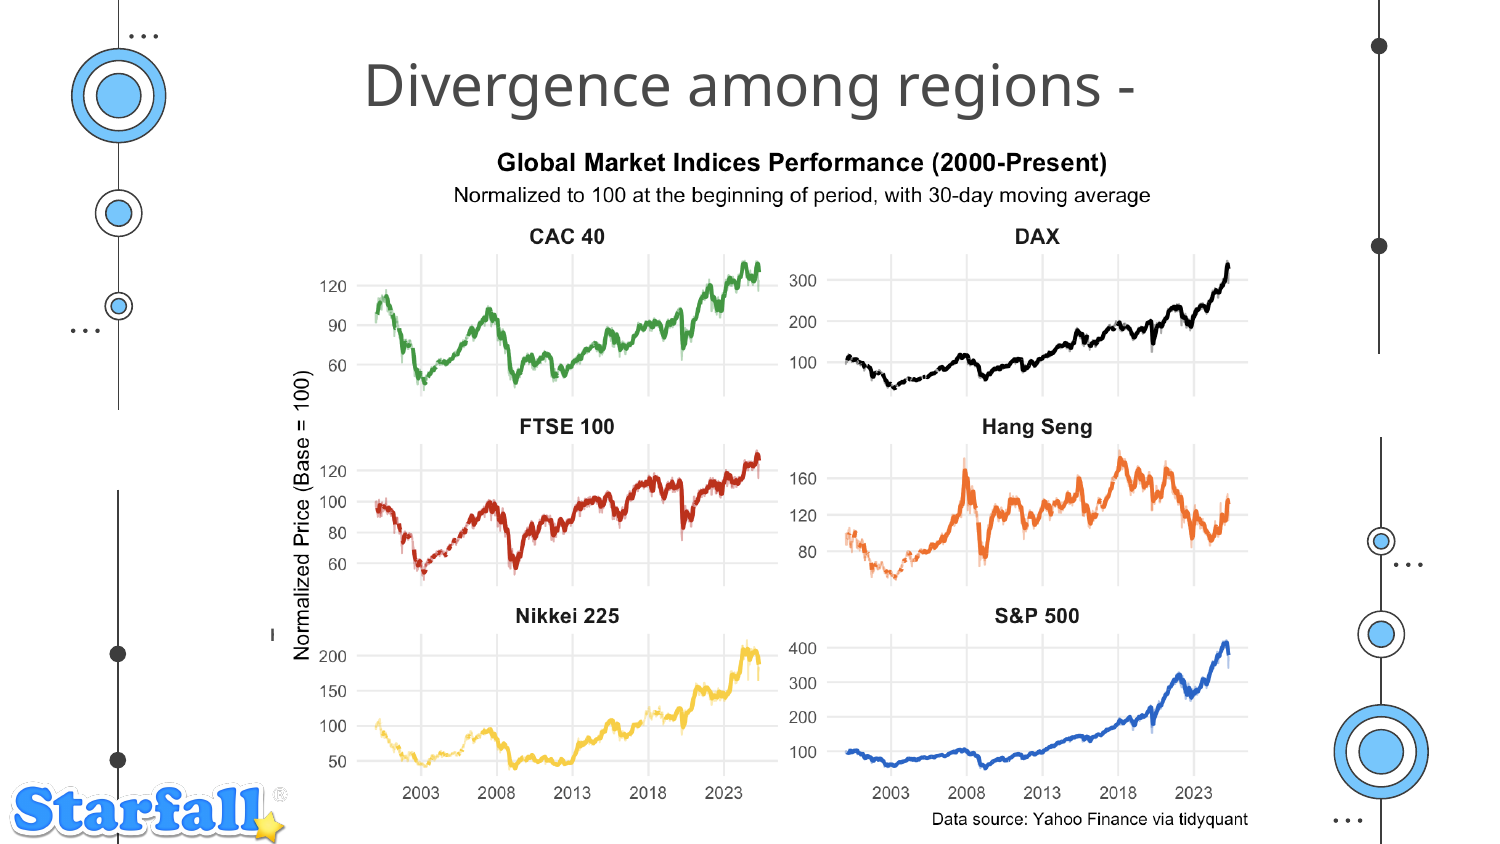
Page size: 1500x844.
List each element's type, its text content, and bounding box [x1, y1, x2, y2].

title Divergence among regions - Return [299, 32, 1201, 118]
picture [0, 120, 1267, 844]
